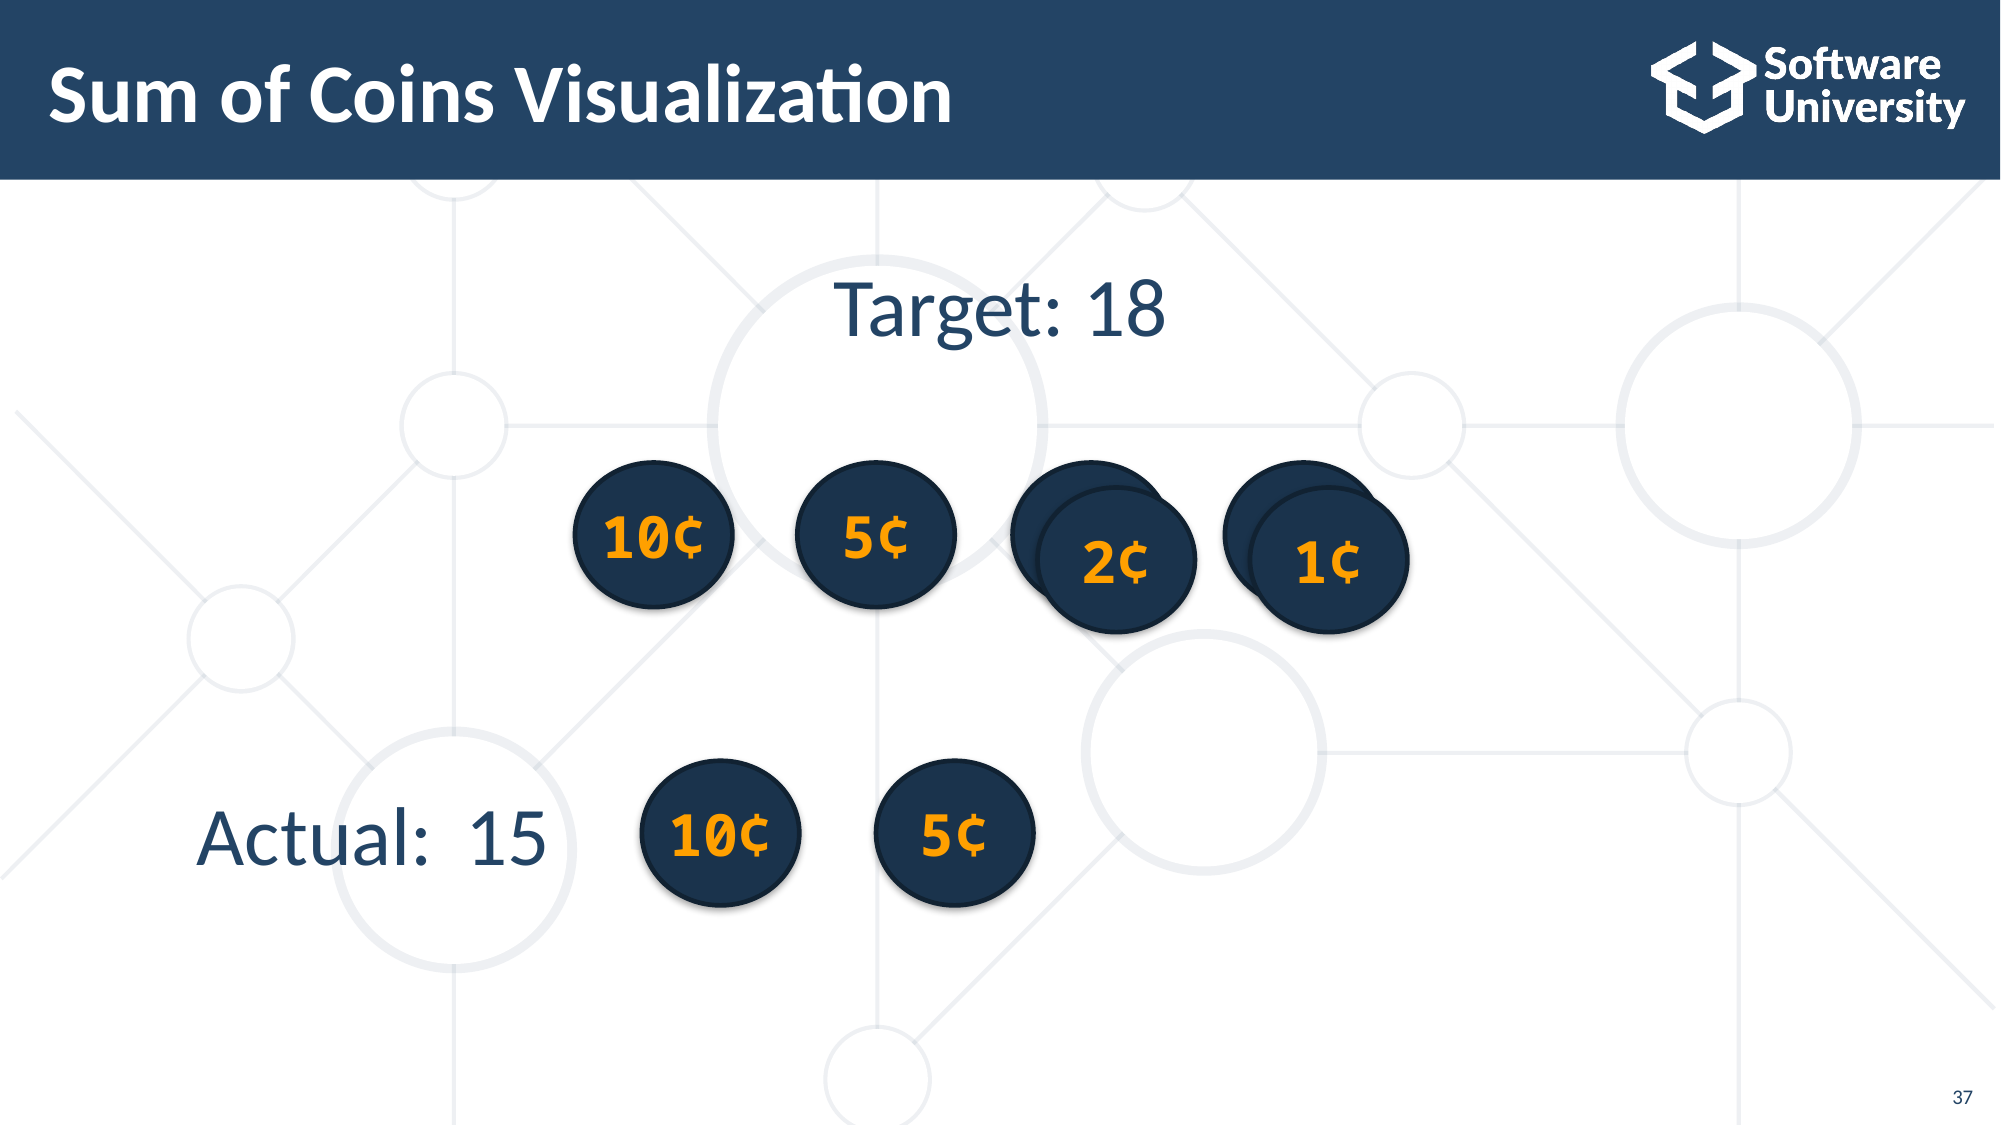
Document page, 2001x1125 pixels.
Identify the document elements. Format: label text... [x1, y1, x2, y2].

text_box 5¢ [797, 462, 955, 608]
text_box 1¢ [1249, 487, 1408, 633]
title Sum of Coins Visualization [31, 16, 1625, 162]
text_box 5¢ [876, 760, 1034, 906]
text_box 1¢ [1224, 462, 1370, 586]
slide_number 37 [1927, 1067, 1989, 1117]
text_box 2¢ [1012, 462, 1158, 586]
picture [1651, 41, 1966, 134]
text_box Target: 18 [818, 245, 1184, 361]
text_box 10¢ [574, 462, 733, 608]
text_box 2¢ [1037, 487, 1195, 633]
text_box 15 [450, 774, 565, 890]
text_box 10¢ [641, 760, 800, 906]
text_box Actual: [182, 774, 449, 890]
